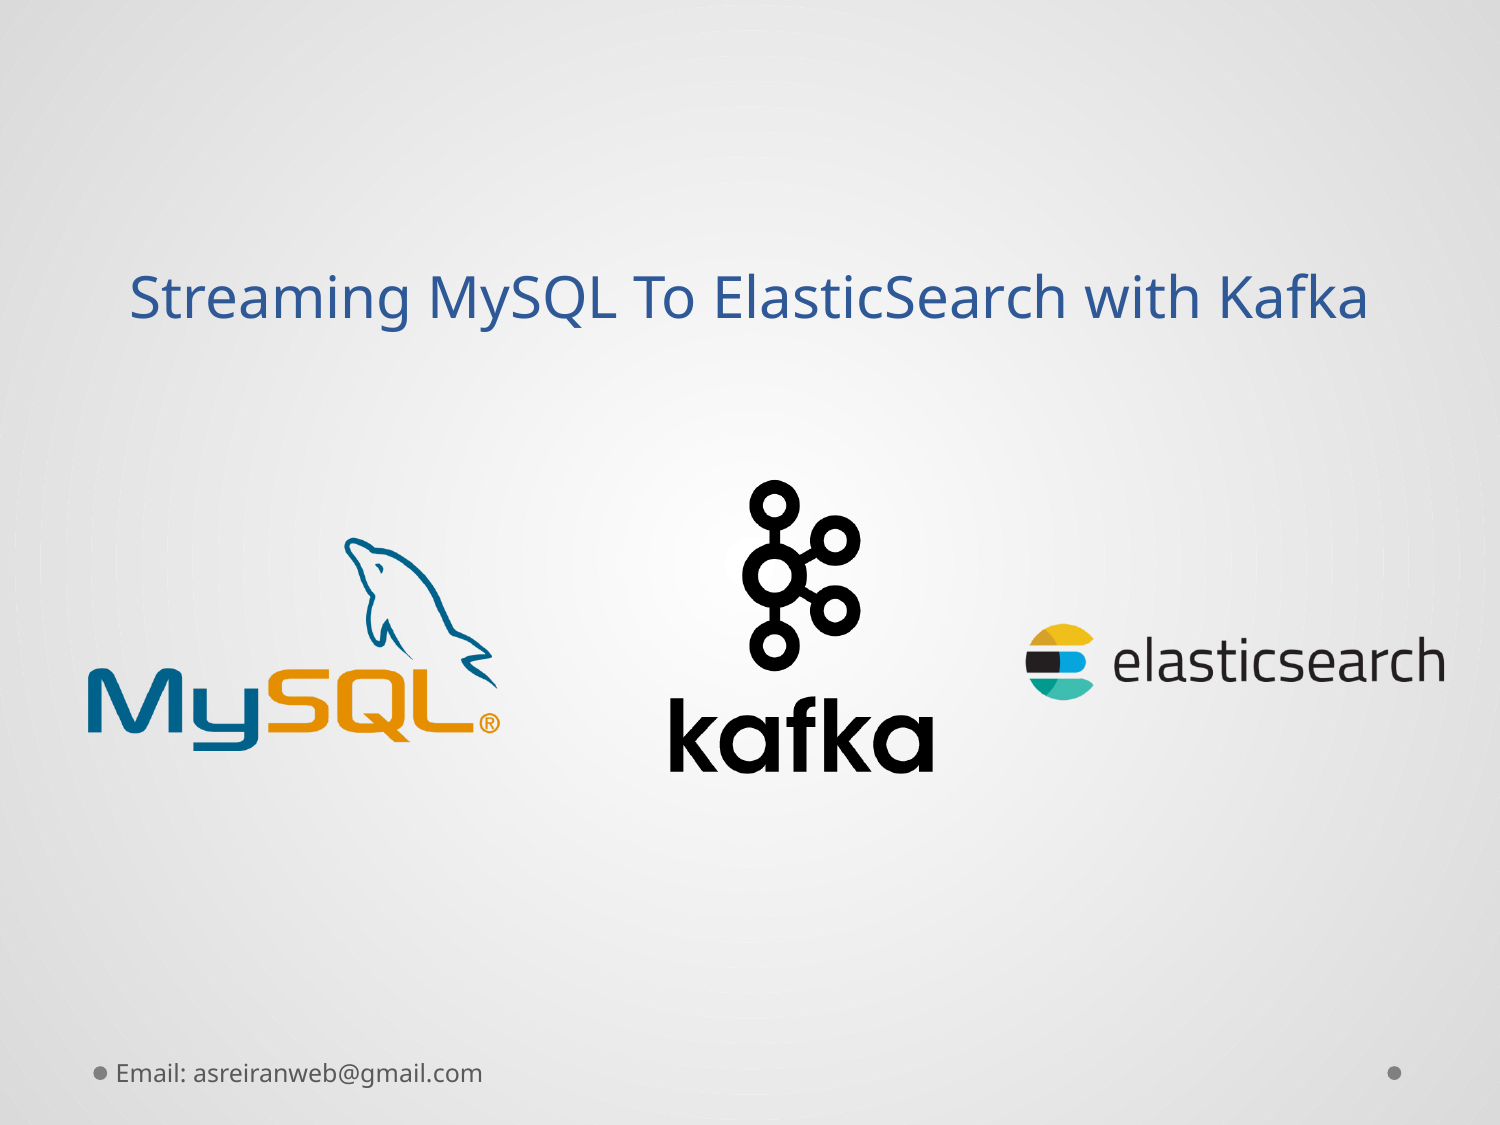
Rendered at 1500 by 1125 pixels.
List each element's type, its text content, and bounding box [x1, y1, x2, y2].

title Streaming MySQL To ElasticSearch with Kafka [75, 187, 1425, 338]
picture [1000, 599, 1471, 726]
picture [87, 537, 501, 752]
footer Email: asreiranweb@gmail.com [108, 1042, 576, 1103]
picture [637, 449, 963, 805]
